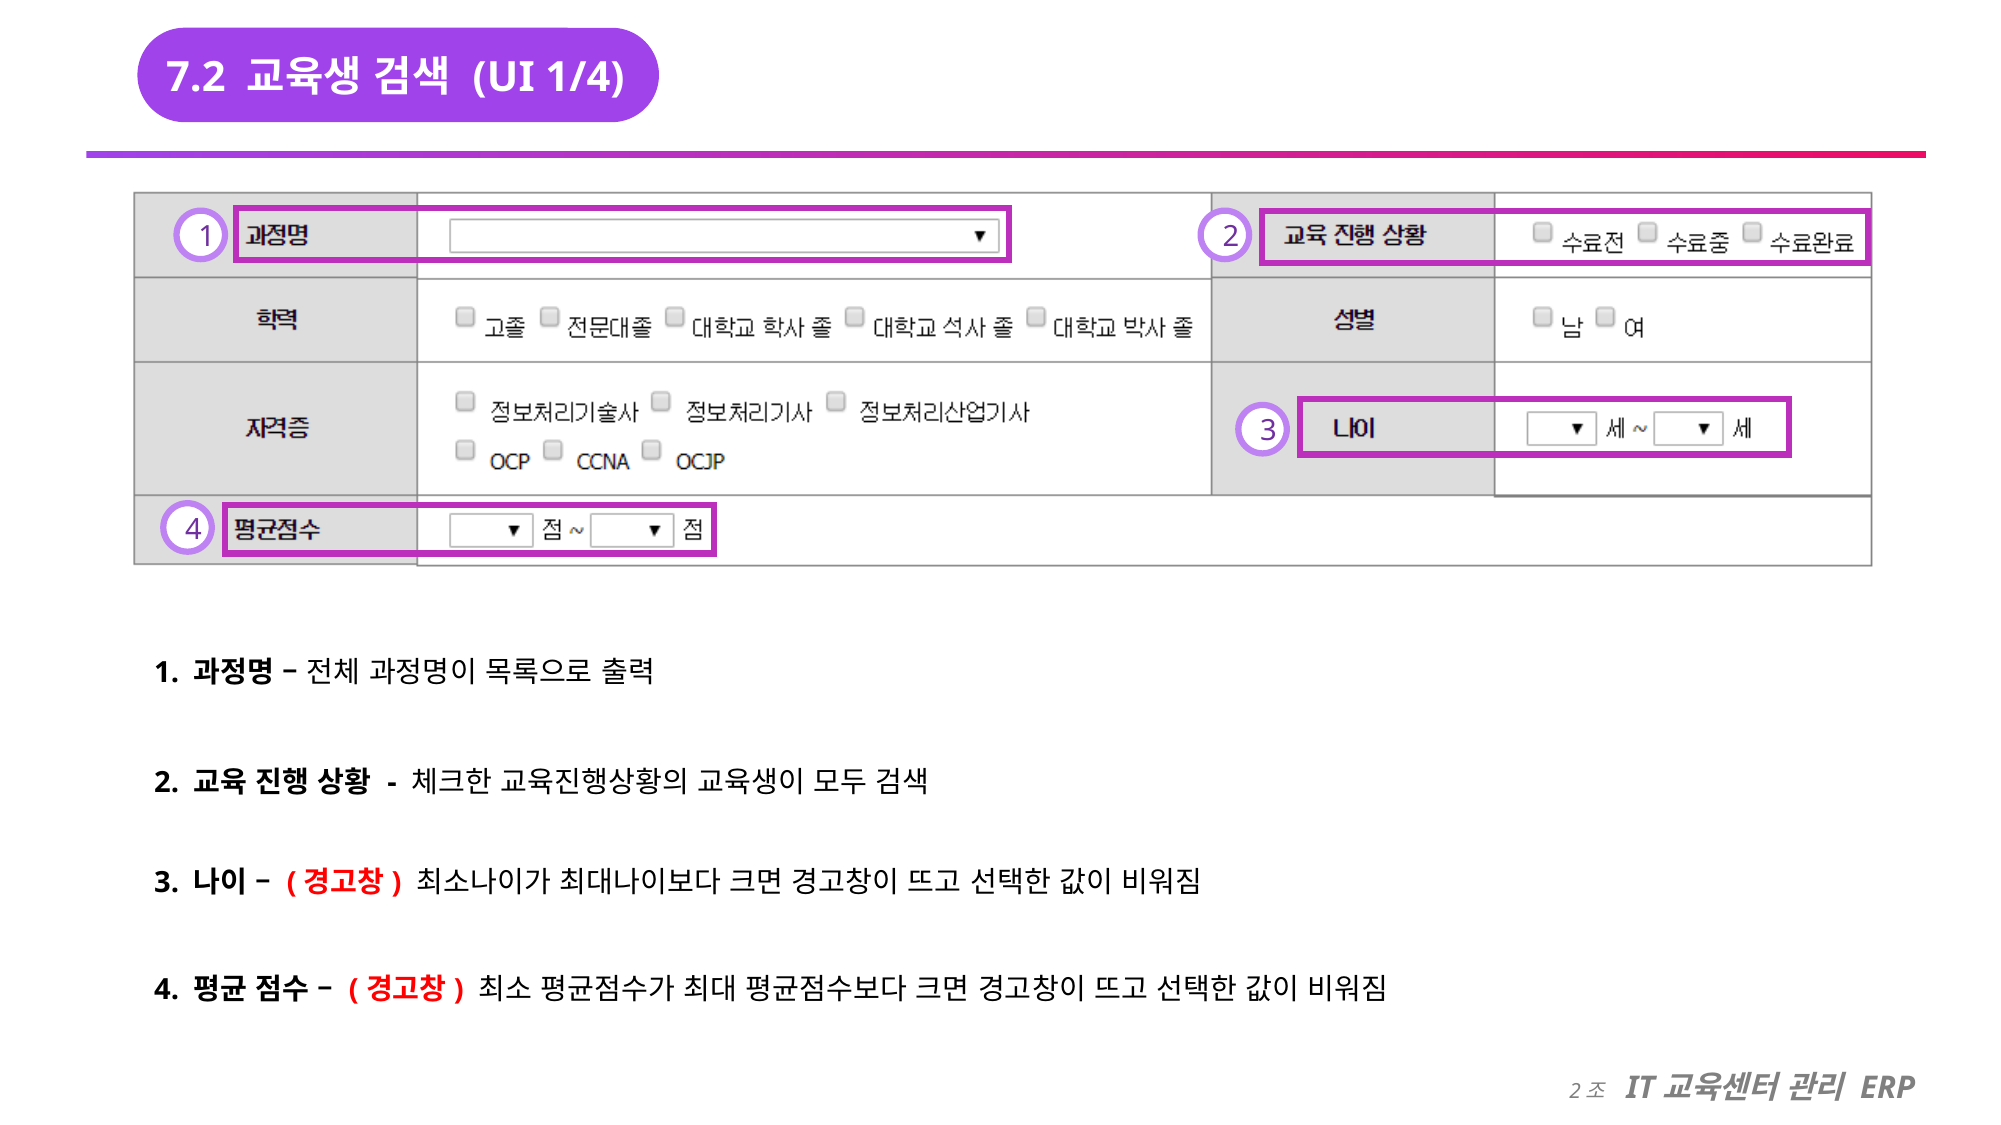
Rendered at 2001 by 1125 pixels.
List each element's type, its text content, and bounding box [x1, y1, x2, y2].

text_box 7.2 교육생 검색 (UI 1/4) [136, 26, 661, 124]
text_box 1. 과정명 – 전체 과정명이 목록으로 출력 [139, 628, 1226, 697]
picture [129, 186, 1882, 573]
text_box 4. 평균 점수 – (경고창) 최소 평균점수가 최대 평균점수보다 크면 경고창이 뜨고 선택한 값이 비워짐 [139, 945, 1816, 1013]
text_box 2조 IT교육센터 관리 ERP [1496, 1024, 1930, 1114]
text_box [85, 150, 1927, 158]
text_box 2. 교육 진행 상황 - 체크한 교육진행상황의 교육생이 모두 검색 [139, 738, 1253, 806]
text_box 3. 나이 – (경고창) 최소나이가 최대나이보다 크면 경고창이 뜨고 선택한 값이 비워짐 [139, 838, 1581, 906]
